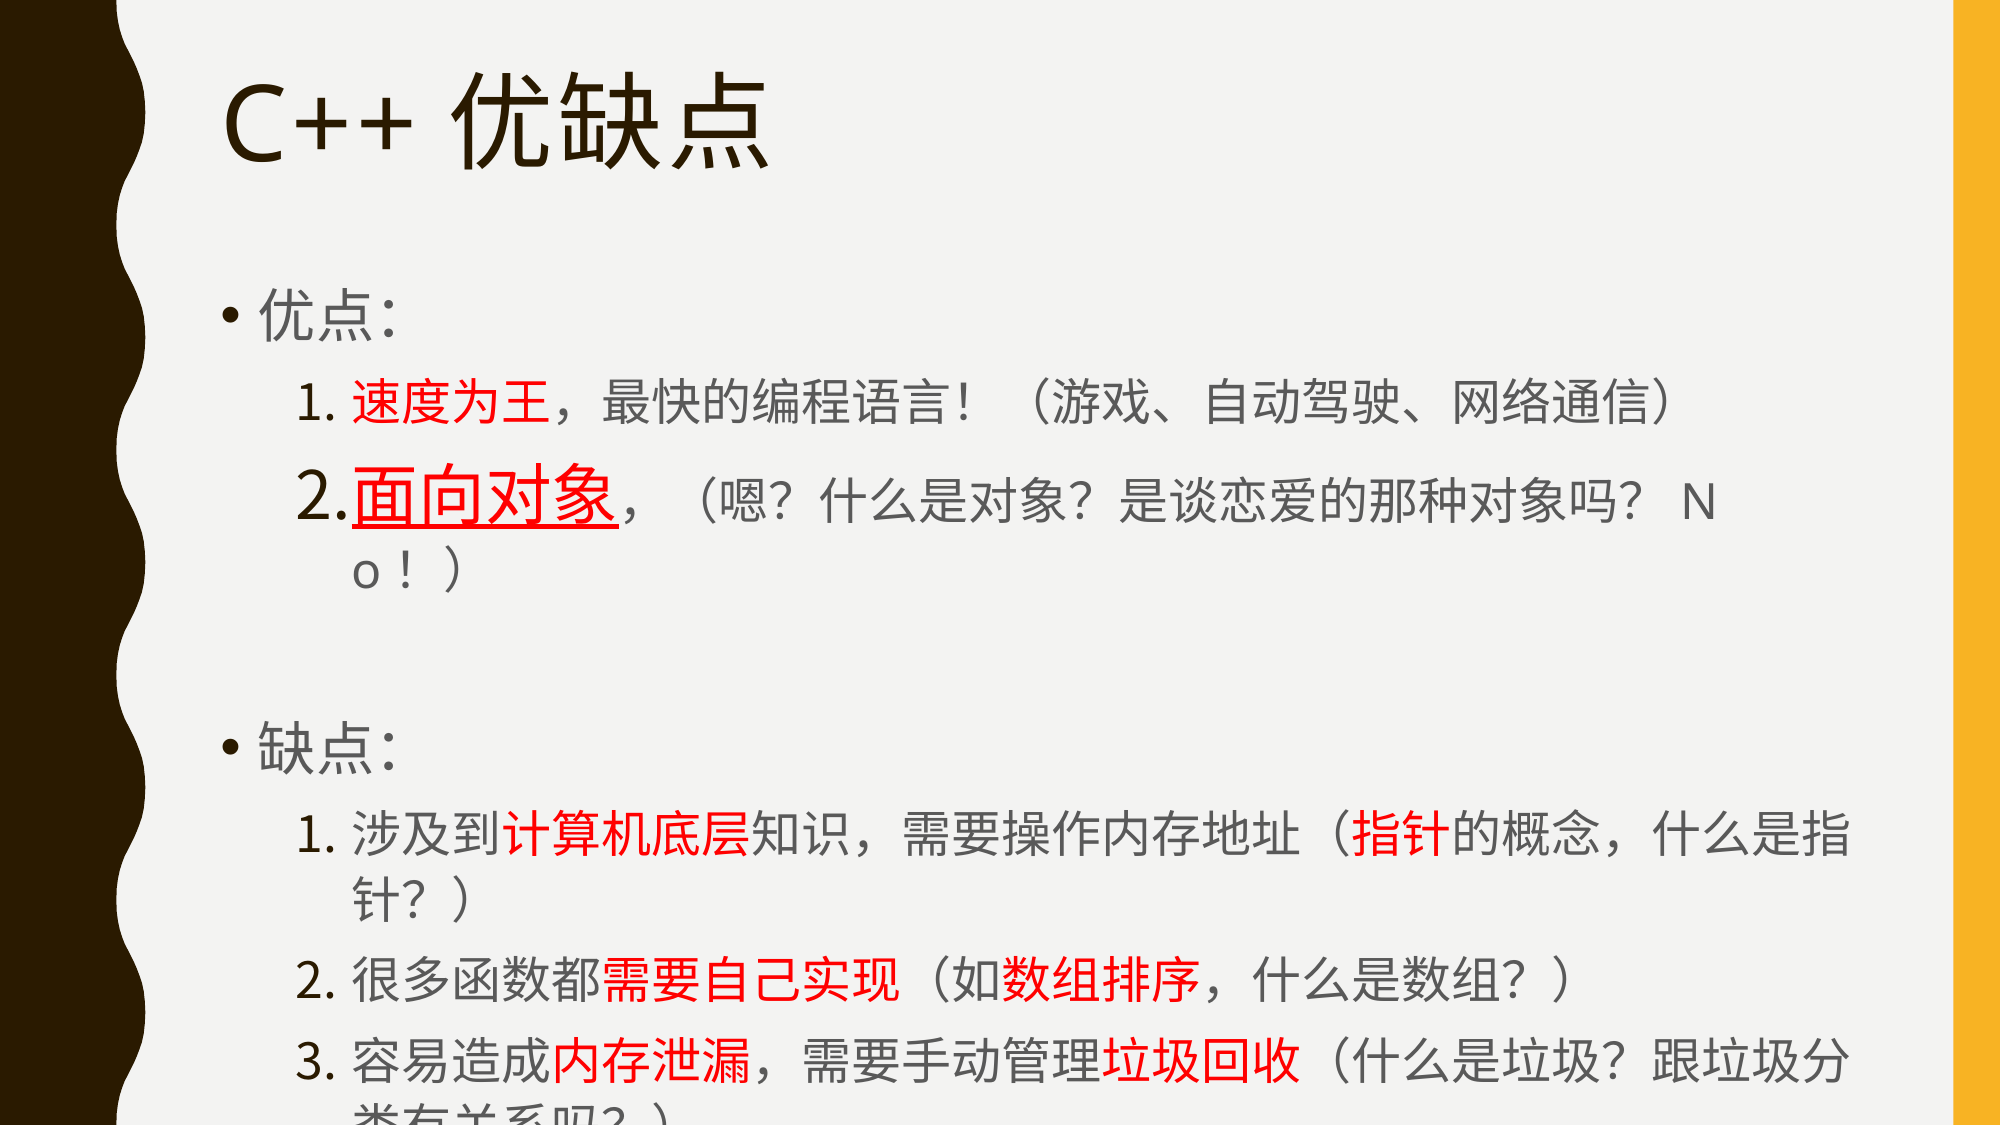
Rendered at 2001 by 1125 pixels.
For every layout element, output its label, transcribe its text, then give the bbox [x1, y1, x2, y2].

list 优点： 速度为王，最快的编程语言！（游戏、自动驾驶、网络通信） 面向对象，（嗯？什么是对象？是谈恋爱的那种对象吗？No！） 缺点： 涉及到计算机底层知识，需要操作内存地址（指针的概念，什么是指针？） 很多函数都需要自己实现（如数组排序，什么是数组？） 容易造成内存泄漏，需要手动管理垃圾回收（什么是垃圾？跟垃圾分类有关系吗？） [205, 265, 1875, 965]
title C++优缺点 [205, 62, 1875, 265]
